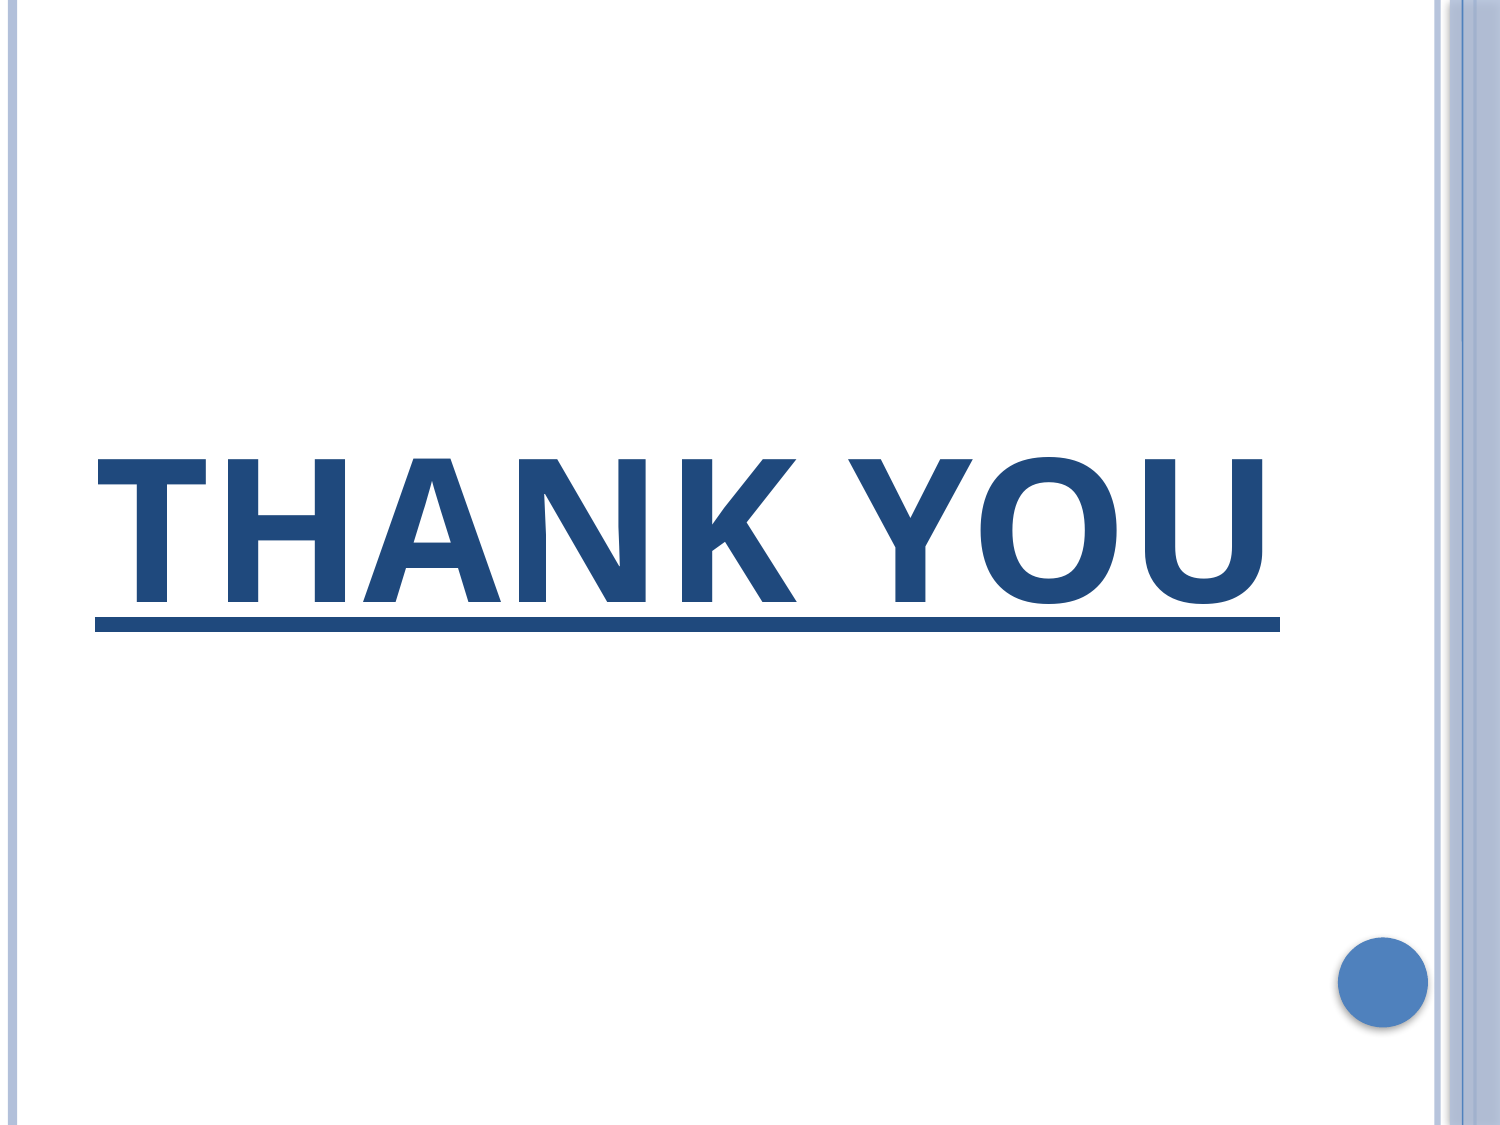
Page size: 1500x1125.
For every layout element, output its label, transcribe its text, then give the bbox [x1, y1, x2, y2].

title Thank you [75, 45, 1300, 650]
